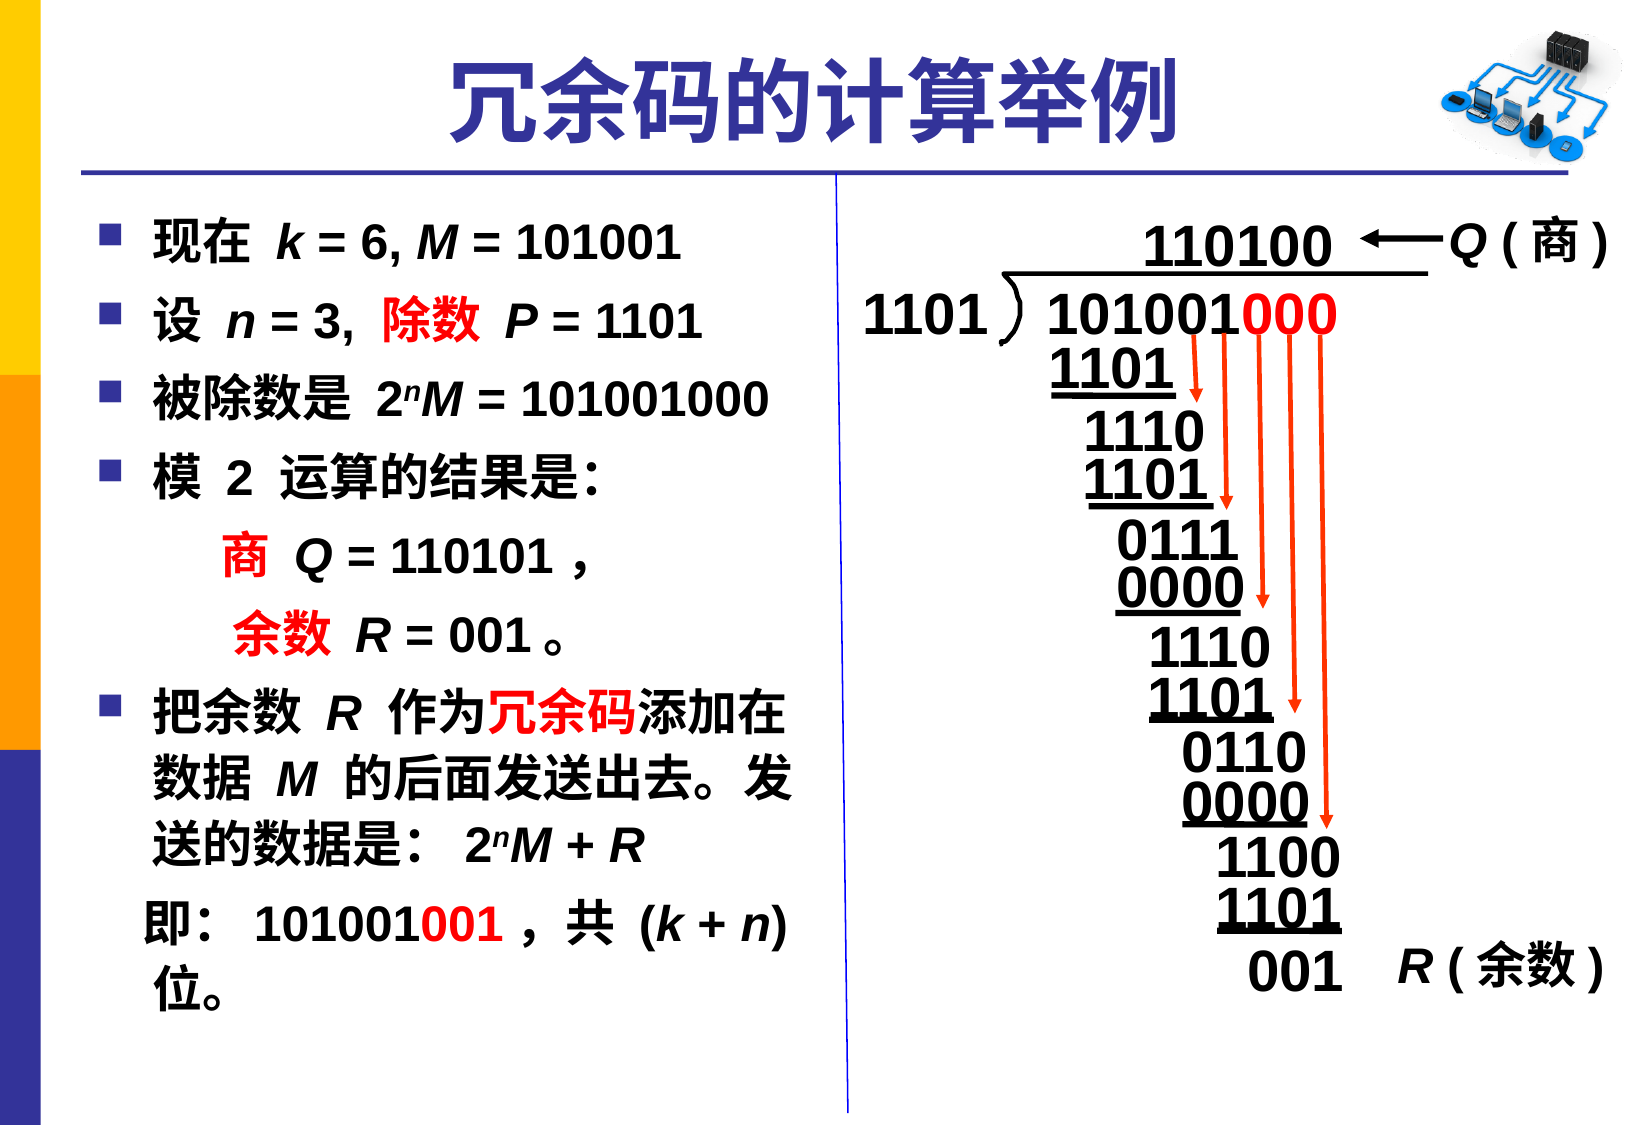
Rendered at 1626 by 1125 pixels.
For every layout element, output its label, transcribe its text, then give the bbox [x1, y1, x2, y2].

list 现在 k = 6, M = 101001 设 n = 3, 除数 P = 1101 被除数是 2nM = 101001000 模 2 运算的结果是： 商 Q = 110101， 余数 R = 001。 把余数 R 作为冗余码添加在数据 M 的后面发送出去。发送的数据是：2nM + R 即：101001001，共 (k + n) 位。 [81, 196, 830, 1012]
picture [1438, 30, 1624, 165]
title 冗余码的计算举例 [81, 30, 1569, 161]
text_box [859, 207, 1614, 1005]
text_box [835, 172, 849, 1114]
